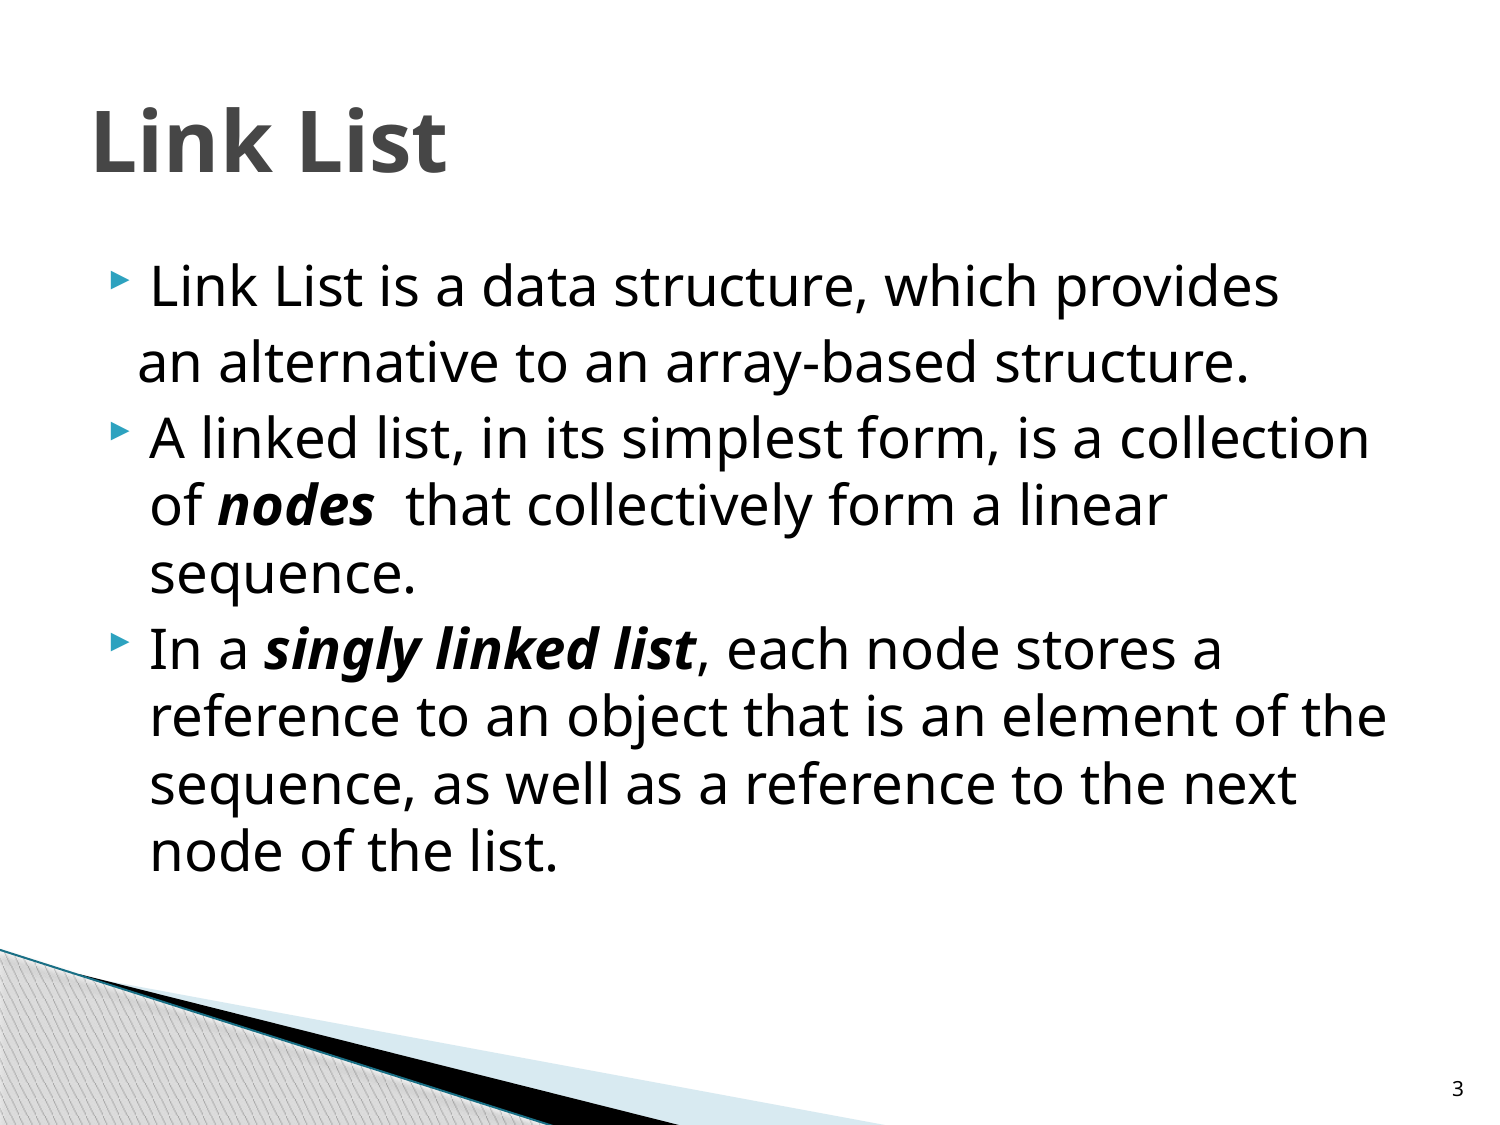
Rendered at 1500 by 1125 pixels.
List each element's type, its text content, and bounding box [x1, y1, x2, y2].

list Link List is a data structure, which provides an alternative to an array-based structure. A linked list, in its simplest form, is a collection of nodes that collectively form a linear sequence. In a singly linked list, each node stores a reference to an object that is an element of the sequence, as well as a reference to the next node of the list. [75, 243, 1425, 986]
slide_number 3 [1418, 1051, 1479, 1112]
title Link List [75, 45, 1425, 233]
